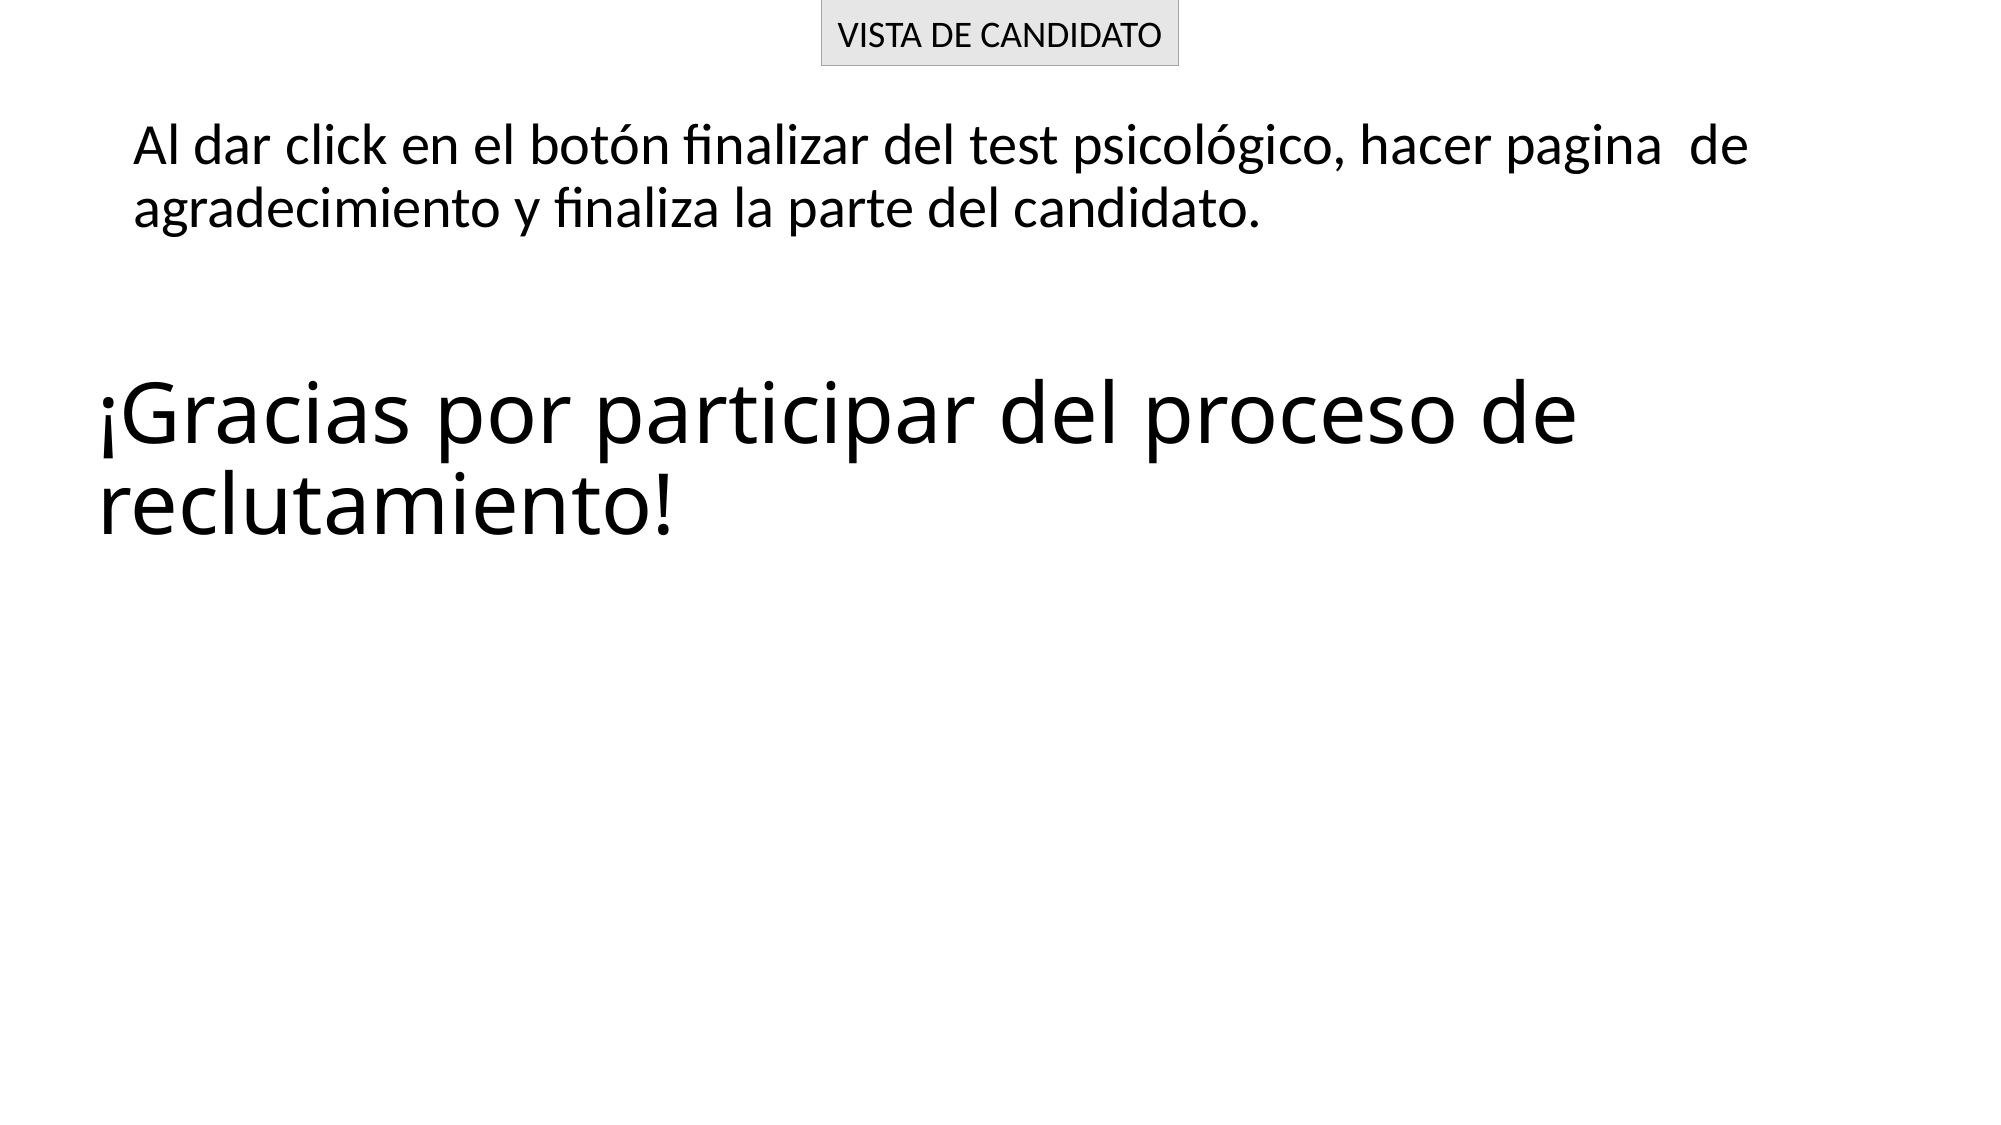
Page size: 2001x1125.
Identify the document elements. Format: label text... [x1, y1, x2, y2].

title ¡Gracias por participar del proceso de reclutamiento! [82, 362, 1918, 663]
list Al dar click en el botón finalizar del test psicológico, hacer pagina de agradecimiento y finaliza la parte del candidato. [118, 107, 1792, 284]
text_box VISTA DE CANDIDATO [821, 0, 1179, 66]
